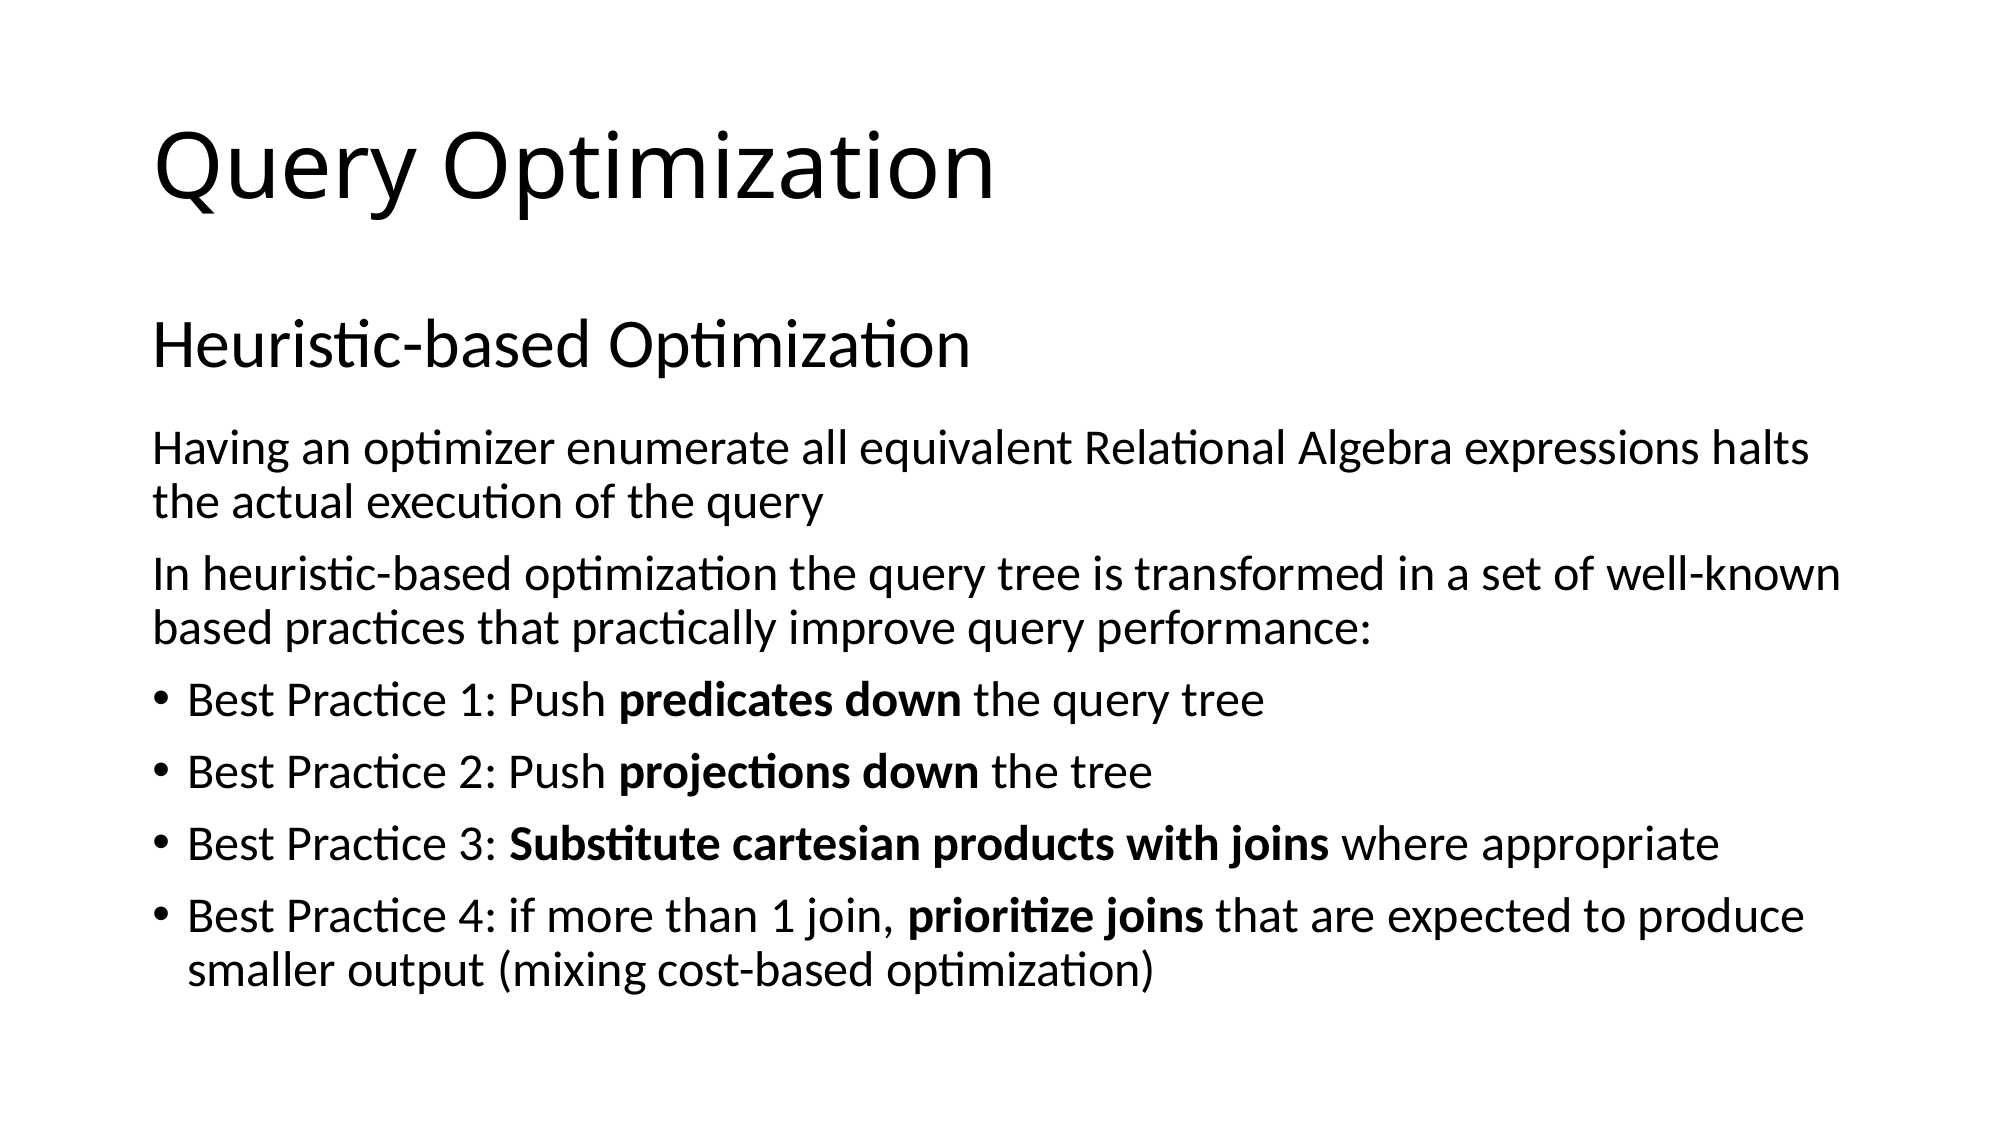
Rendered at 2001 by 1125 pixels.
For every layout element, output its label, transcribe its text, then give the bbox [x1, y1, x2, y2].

title Query Optimization [137, 59, 1863, 278]
list Heuristic-based Optimization Having an optimizer enumerate all equivalent Relational Algebra expressions halts the actual execution of the query In heuristic-based optimization the query tree is transformed in a set of well-known based practices that practically improve query performance: Best Practice 1: Push predicates down the query tree Best Practice 2: Push projections down the tree Best Practice 3: Substitute cartesian products with joins where appropriate Best Practice 4: if more than 1 join, prioritize joins that are expected to produce smaller output (mixing cost-based optimization) [137, 299, 1863, 1014]
